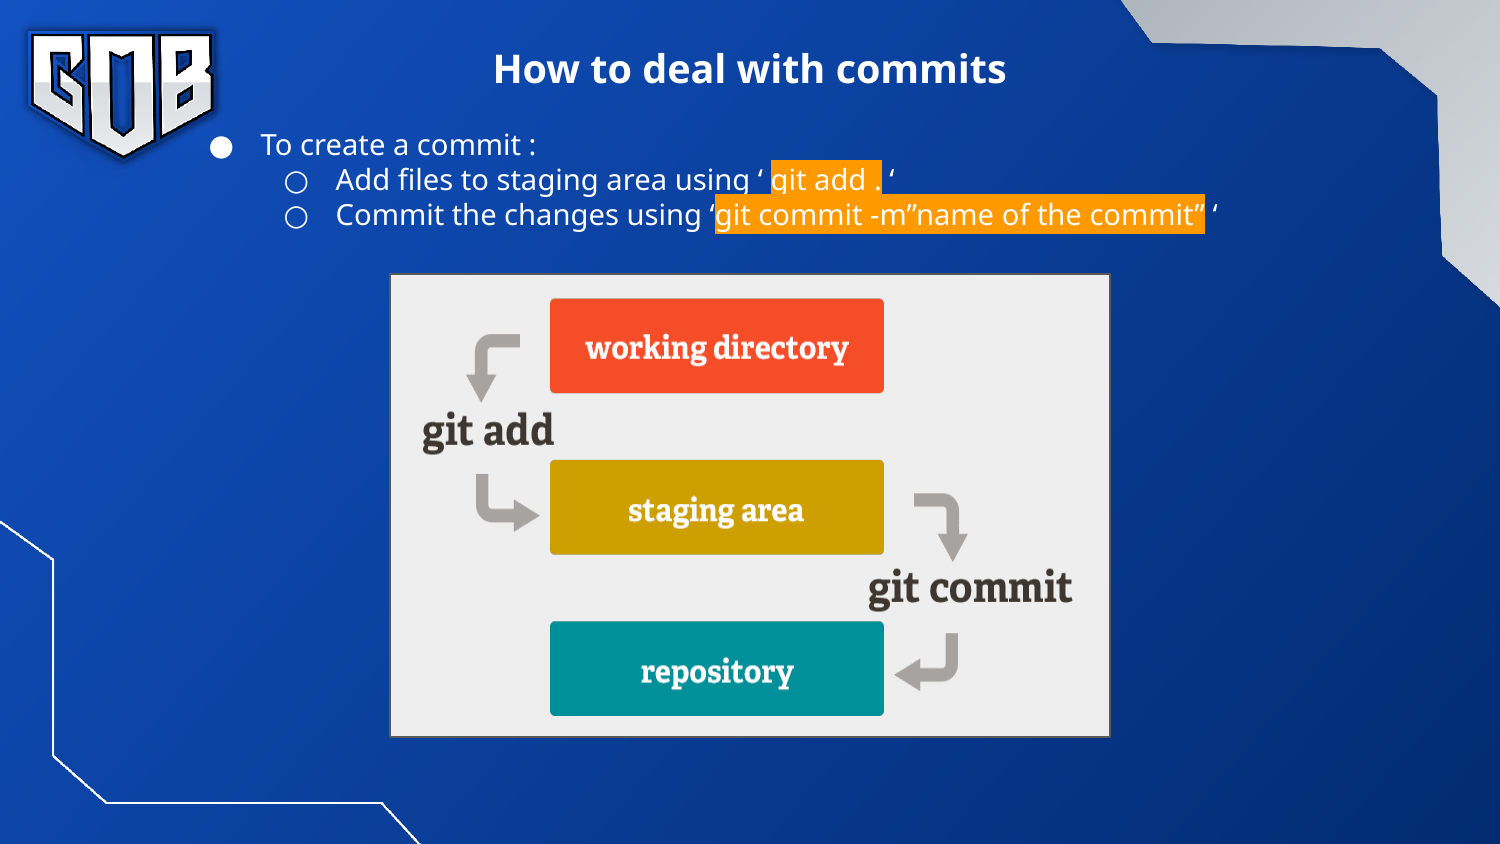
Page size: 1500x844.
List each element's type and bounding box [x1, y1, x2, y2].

picture [0, 0, 1500, 844]
text_box [389, 273, 1111, 738]
